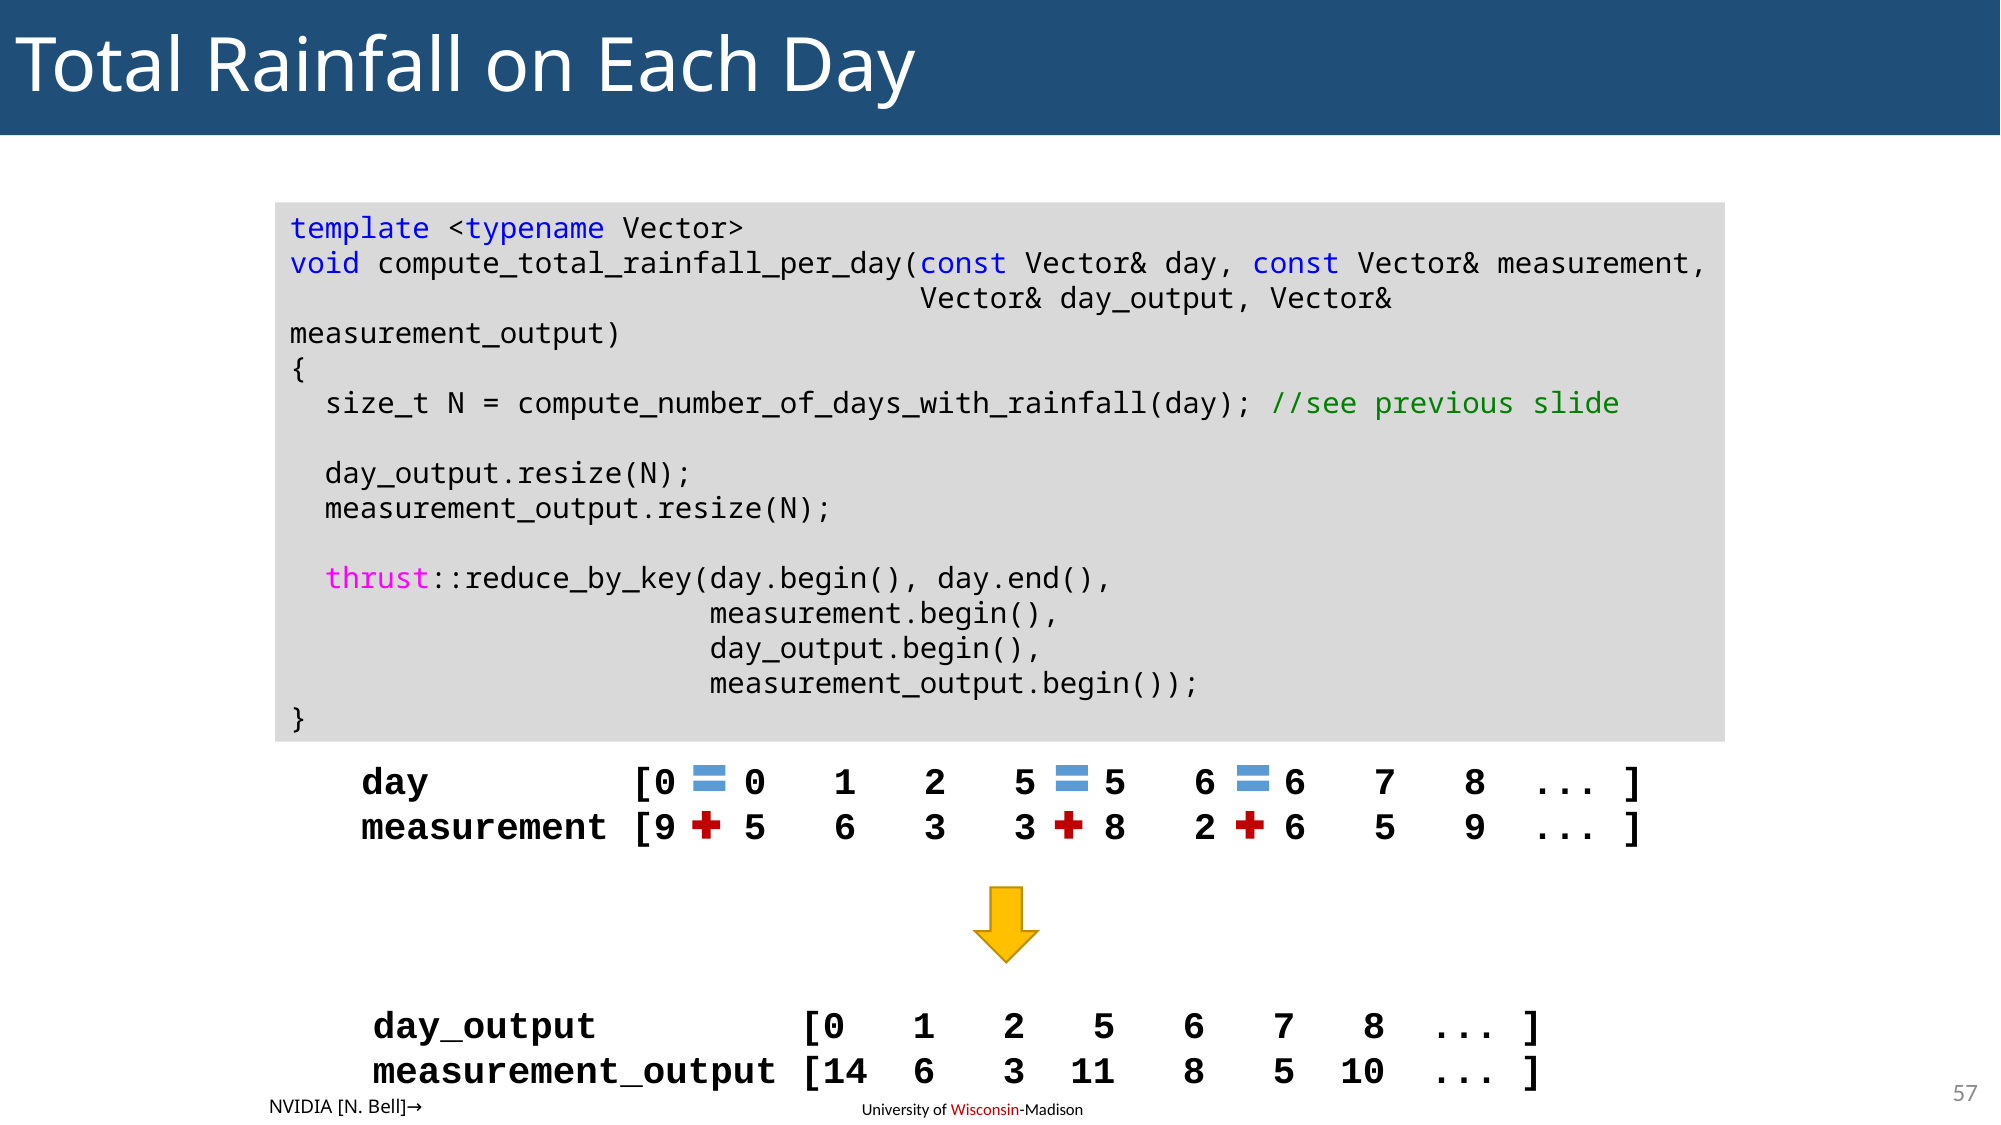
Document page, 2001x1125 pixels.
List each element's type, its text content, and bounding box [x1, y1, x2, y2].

text_box [1055, 764, 1089, 777]
text_box [692, 780, 726, 792]
text_box [692, 764, 726, 777]
text_box day [0 0 1 2 5 5 6 6 7 8 ... ] measurement [9 5 6 3 3 8 2 6 5 9 ... ] [346, 749, 1659, 855]
text_box [1235, 810, 1265, 840]
text_box NVIDIA [N. Bell]→ [254, 1087, 438, 1125]
title Total Rainfall on Each Day [0, 0, 2000, 136]
text_box [1054, 810, 1084, 840]
text_box [1055, 780, 1089, 792]
text_box [1236, 764, 1270, 777]
text_box day_output [0 1 2 5 6 7 8 ... ] measurement_output [14 6 3 11 8 5 10 ... ] [358, 993, 1558, 1099]
text_box [691, 810, 721, 840]
text_box [972, 886, 1040, 964]
slide_number 57 [1879, 1069, 1994, 1114]
text_box template <typename Vector> void compute_total_rainfall_per_day(const Vector& day, const Vector& measurement, Vector& day_output, Vector& measurement_output) { size_t N = compute_number_of_days_with_rainfall(day); //see previous slide day_output.resize(N); measurement_output.resize(N); thrust::reduce_by_key(day.begin(), day.end(), measurement.begin(), day_output.begin(), measurement_output.begin()); } [275, 202, 1725, 742]
text_box [1236, 780, 1270, 792]
